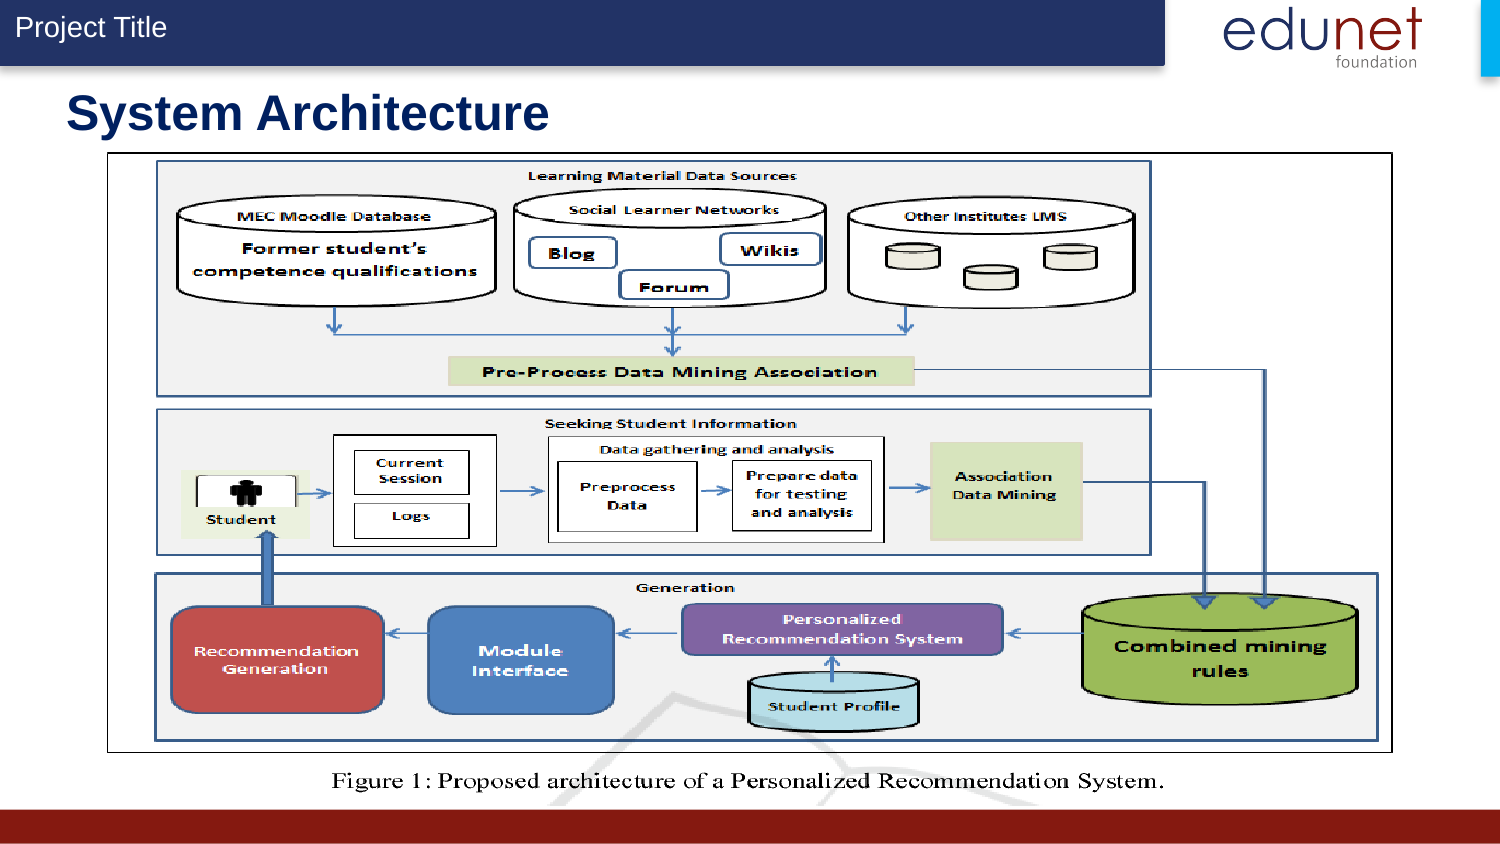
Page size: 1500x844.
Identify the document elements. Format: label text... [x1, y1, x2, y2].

picture [106, 151, 1393, 806]
title System Architecture [51, 72, 1449, 229]
picture [1219, 4, 1424, 72]
